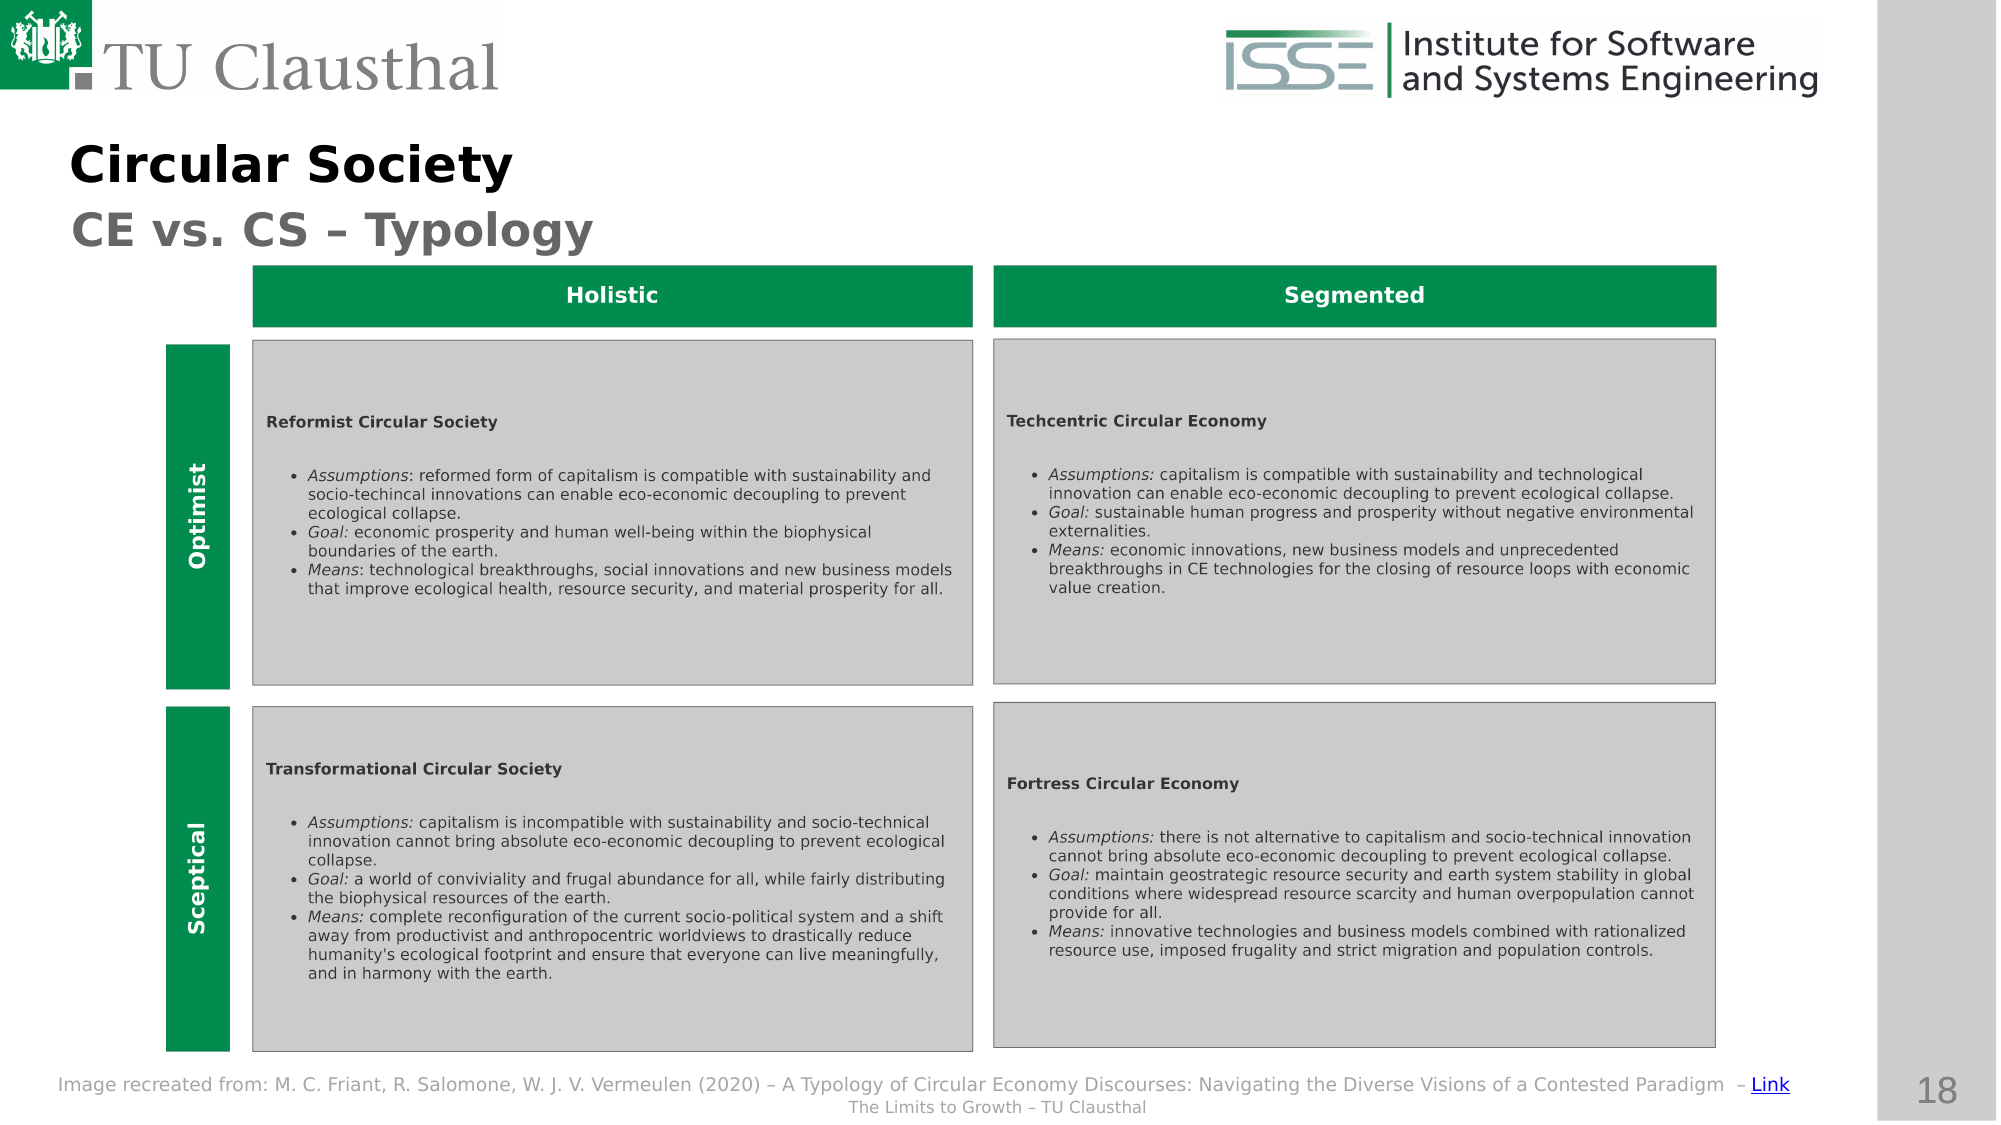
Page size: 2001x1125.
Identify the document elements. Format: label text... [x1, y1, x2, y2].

text_box Circular Society [55, 125, 1816, 205]
text_box CE vs. CS – Typology [70, 188, 1768, 268]
picture [1218, 22, 1823, 104]
picture [0, 0, 498, 90]
text_box Image recreated from: M. C. Friant, R. Salomone, W. J. V. Vermeulen (2020) – A Typology of Circular Economy Discourses: Navigating the Diverse Visions of a Contested Paradigm – Link [43, 1065, 1813, 1103]
picture [92, 223, 1717, 1052]
